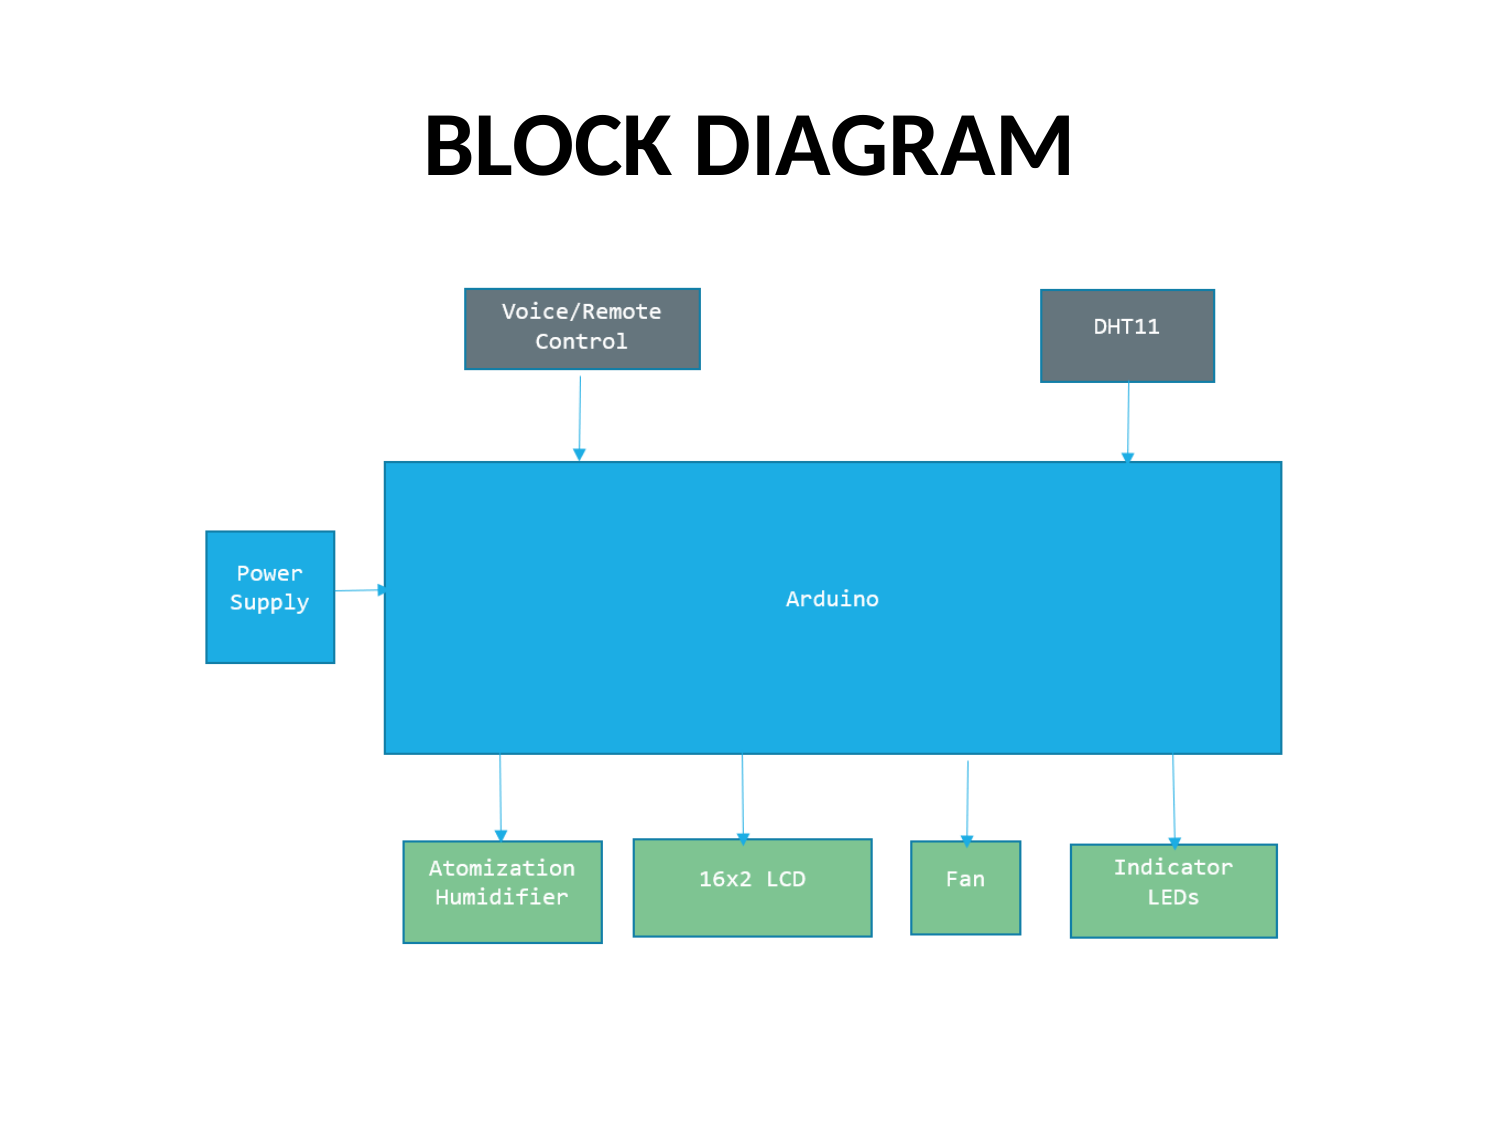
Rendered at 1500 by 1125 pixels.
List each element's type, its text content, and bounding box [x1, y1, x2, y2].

picture [190, 274, 1310, 974]
text_box BLOCK DIAGRAM [75, 45, 1425, 233]
